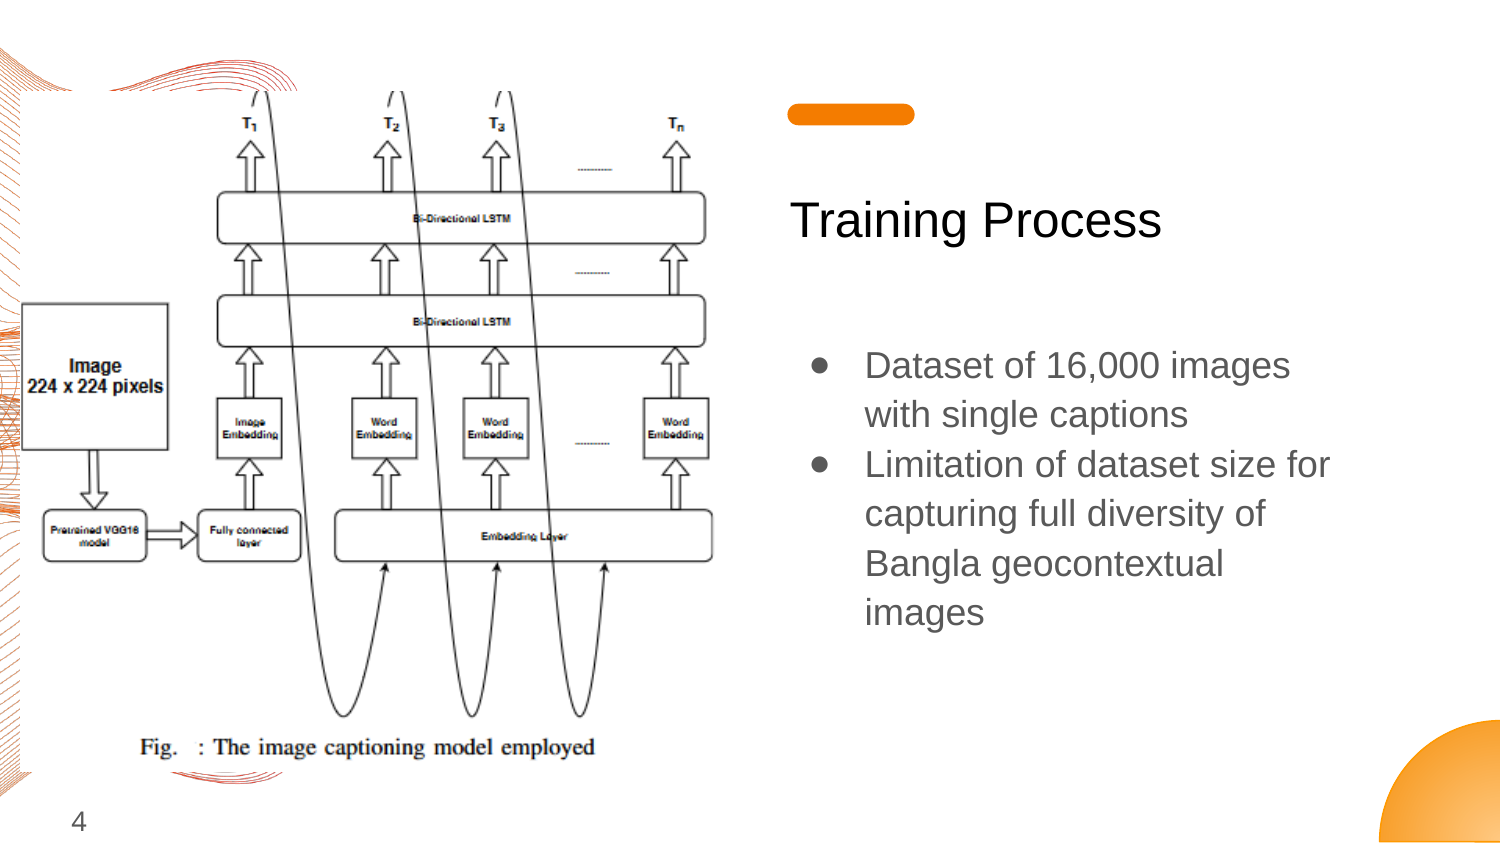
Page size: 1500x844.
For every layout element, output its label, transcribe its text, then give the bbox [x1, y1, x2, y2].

text_box 4 [56, 789, 106, 844]
title Training Process [774, 163, 1364, 271]
subtitle Dataset of 16,000 images with single captions Limitation of dataset size for capturing full diversity of Bangla geocontextual images [774, 321, 1364, 772]
picture [0, 0, 716, 844]
